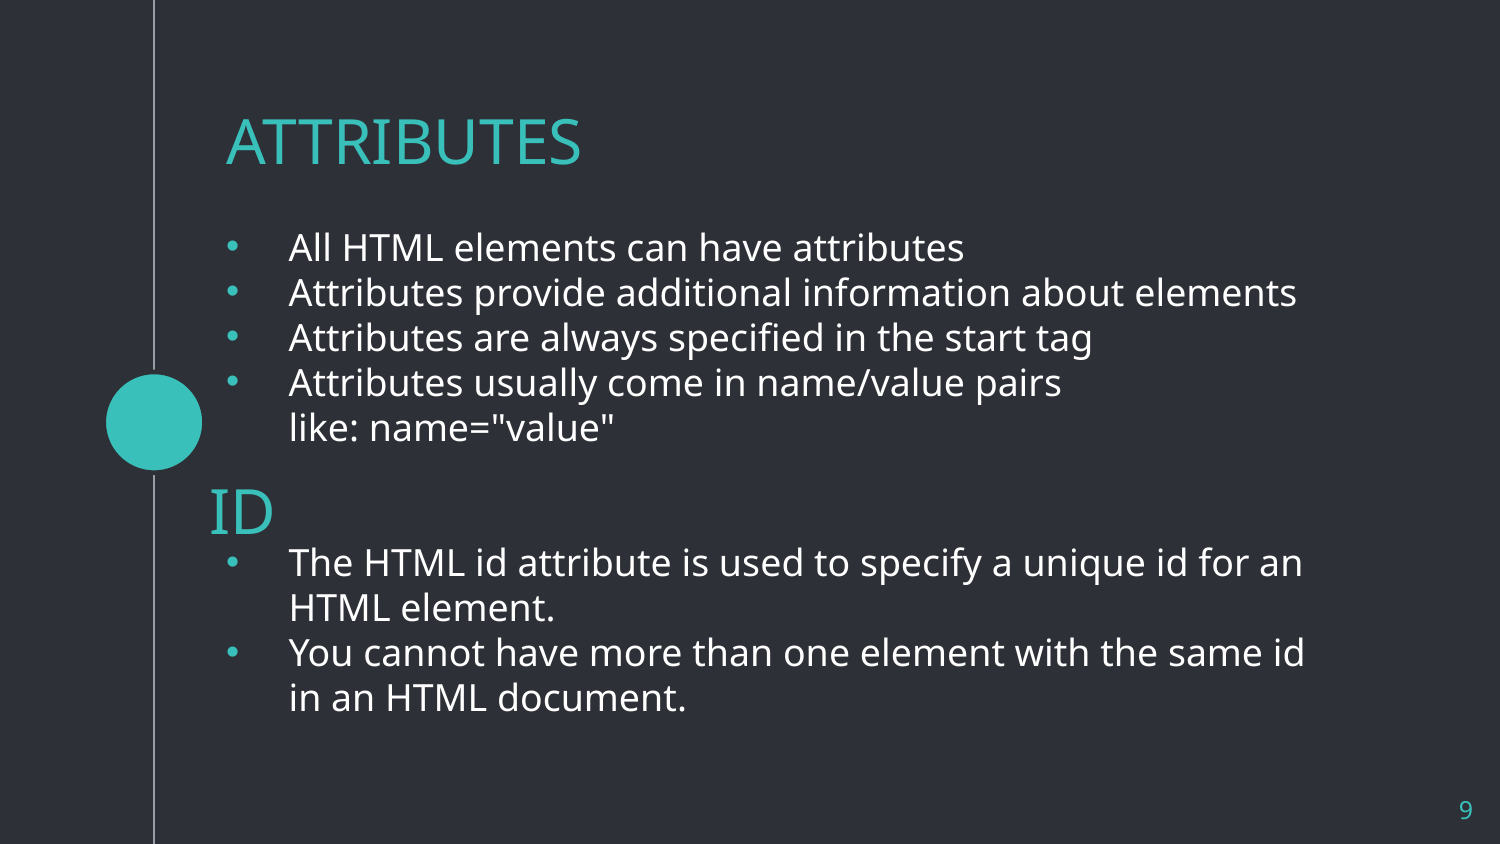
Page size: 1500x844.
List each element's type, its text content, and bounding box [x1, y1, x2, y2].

subtitle All HTML elements can have attributes Attributes provide additional information about elements Attributes are always specified in the start tag Attributes usually come in name/value pairs like: name="value" [198, 208, 1336, 267]
title ATTRIBUTES [211, 95, 1322, 184]
slide_number 9 [1398, 779, 1489, 832]
text_box ID [194, 465, 1305, 554]
text_box The HTML id attribute is used to specify a unique id for an HTML element. You cannot have more than one element with the same id in an HTML document. [198, 524, 1335, 583]
